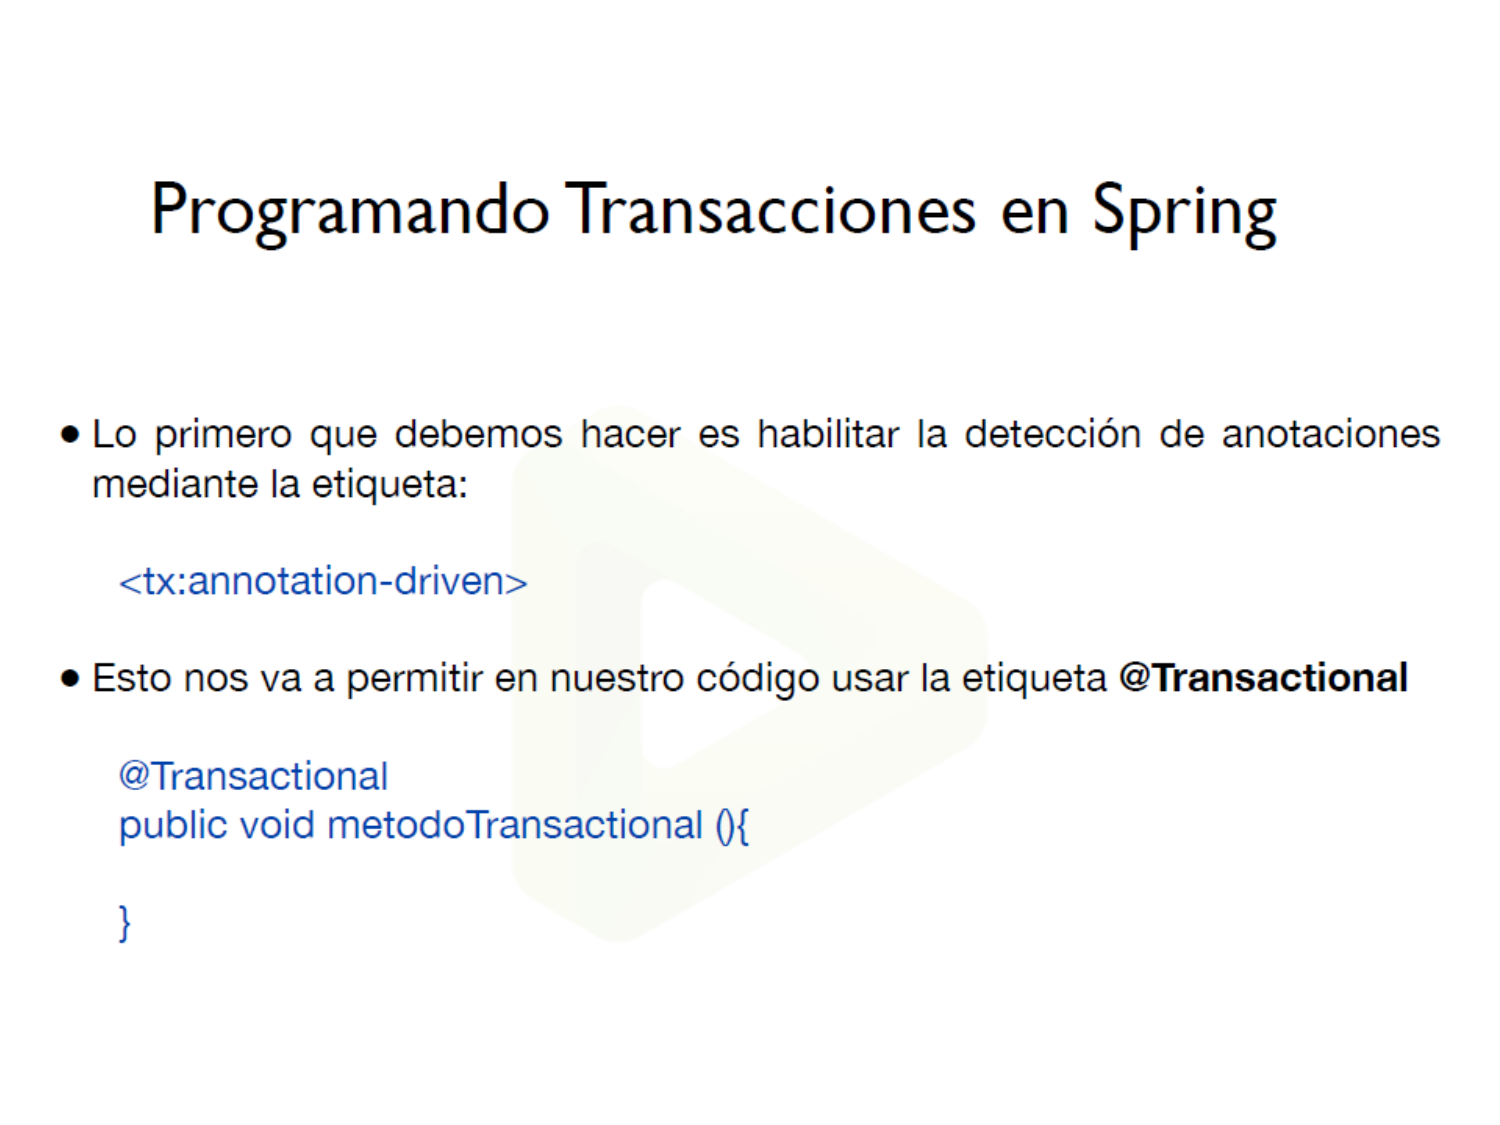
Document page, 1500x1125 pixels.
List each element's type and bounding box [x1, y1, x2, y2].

picture [30, 152, 1469, 973]
